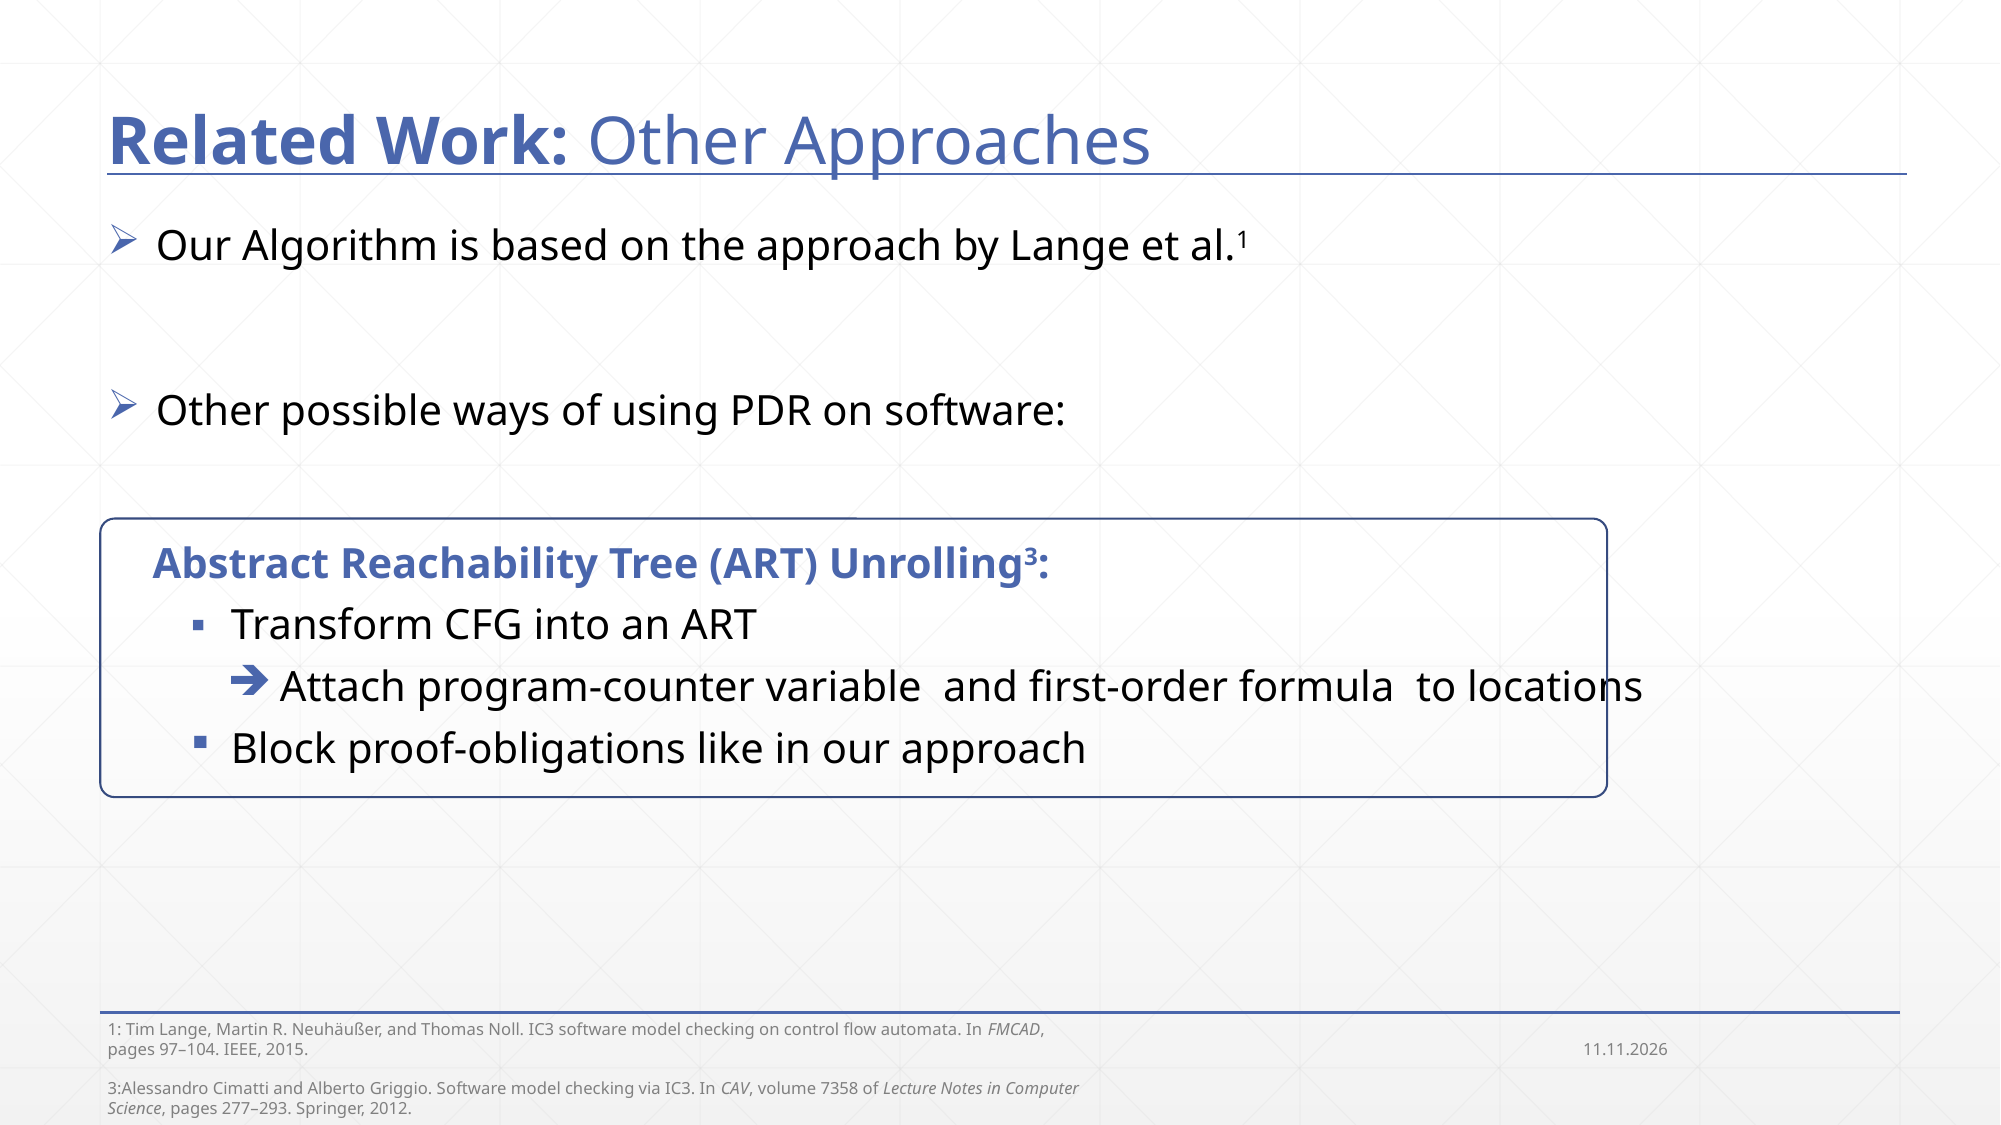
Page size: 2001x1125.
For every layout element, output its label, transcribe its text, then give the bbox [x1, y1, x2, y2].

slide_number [1524, 1031, 1684, 1069]
footer 1: Tim Lange, Martin R. Neuhäußer, and Thomas Noll. IC3 software model checking on control flow automata. In FMCAD, pages 97–104. IEEE, 2015. 3:Alessandro Cimatti and Alberto Griggio. Software model checking via IC3. In CAV, volume 7358 of Lecture Notes in Computer Science, pages 277–293. Springer, 2012. [92, 1050, 1098, 1087]
title Related Work: Other Approaches [92, 100, 1900, 187]
text_box [99, 517, 1609, 799]
